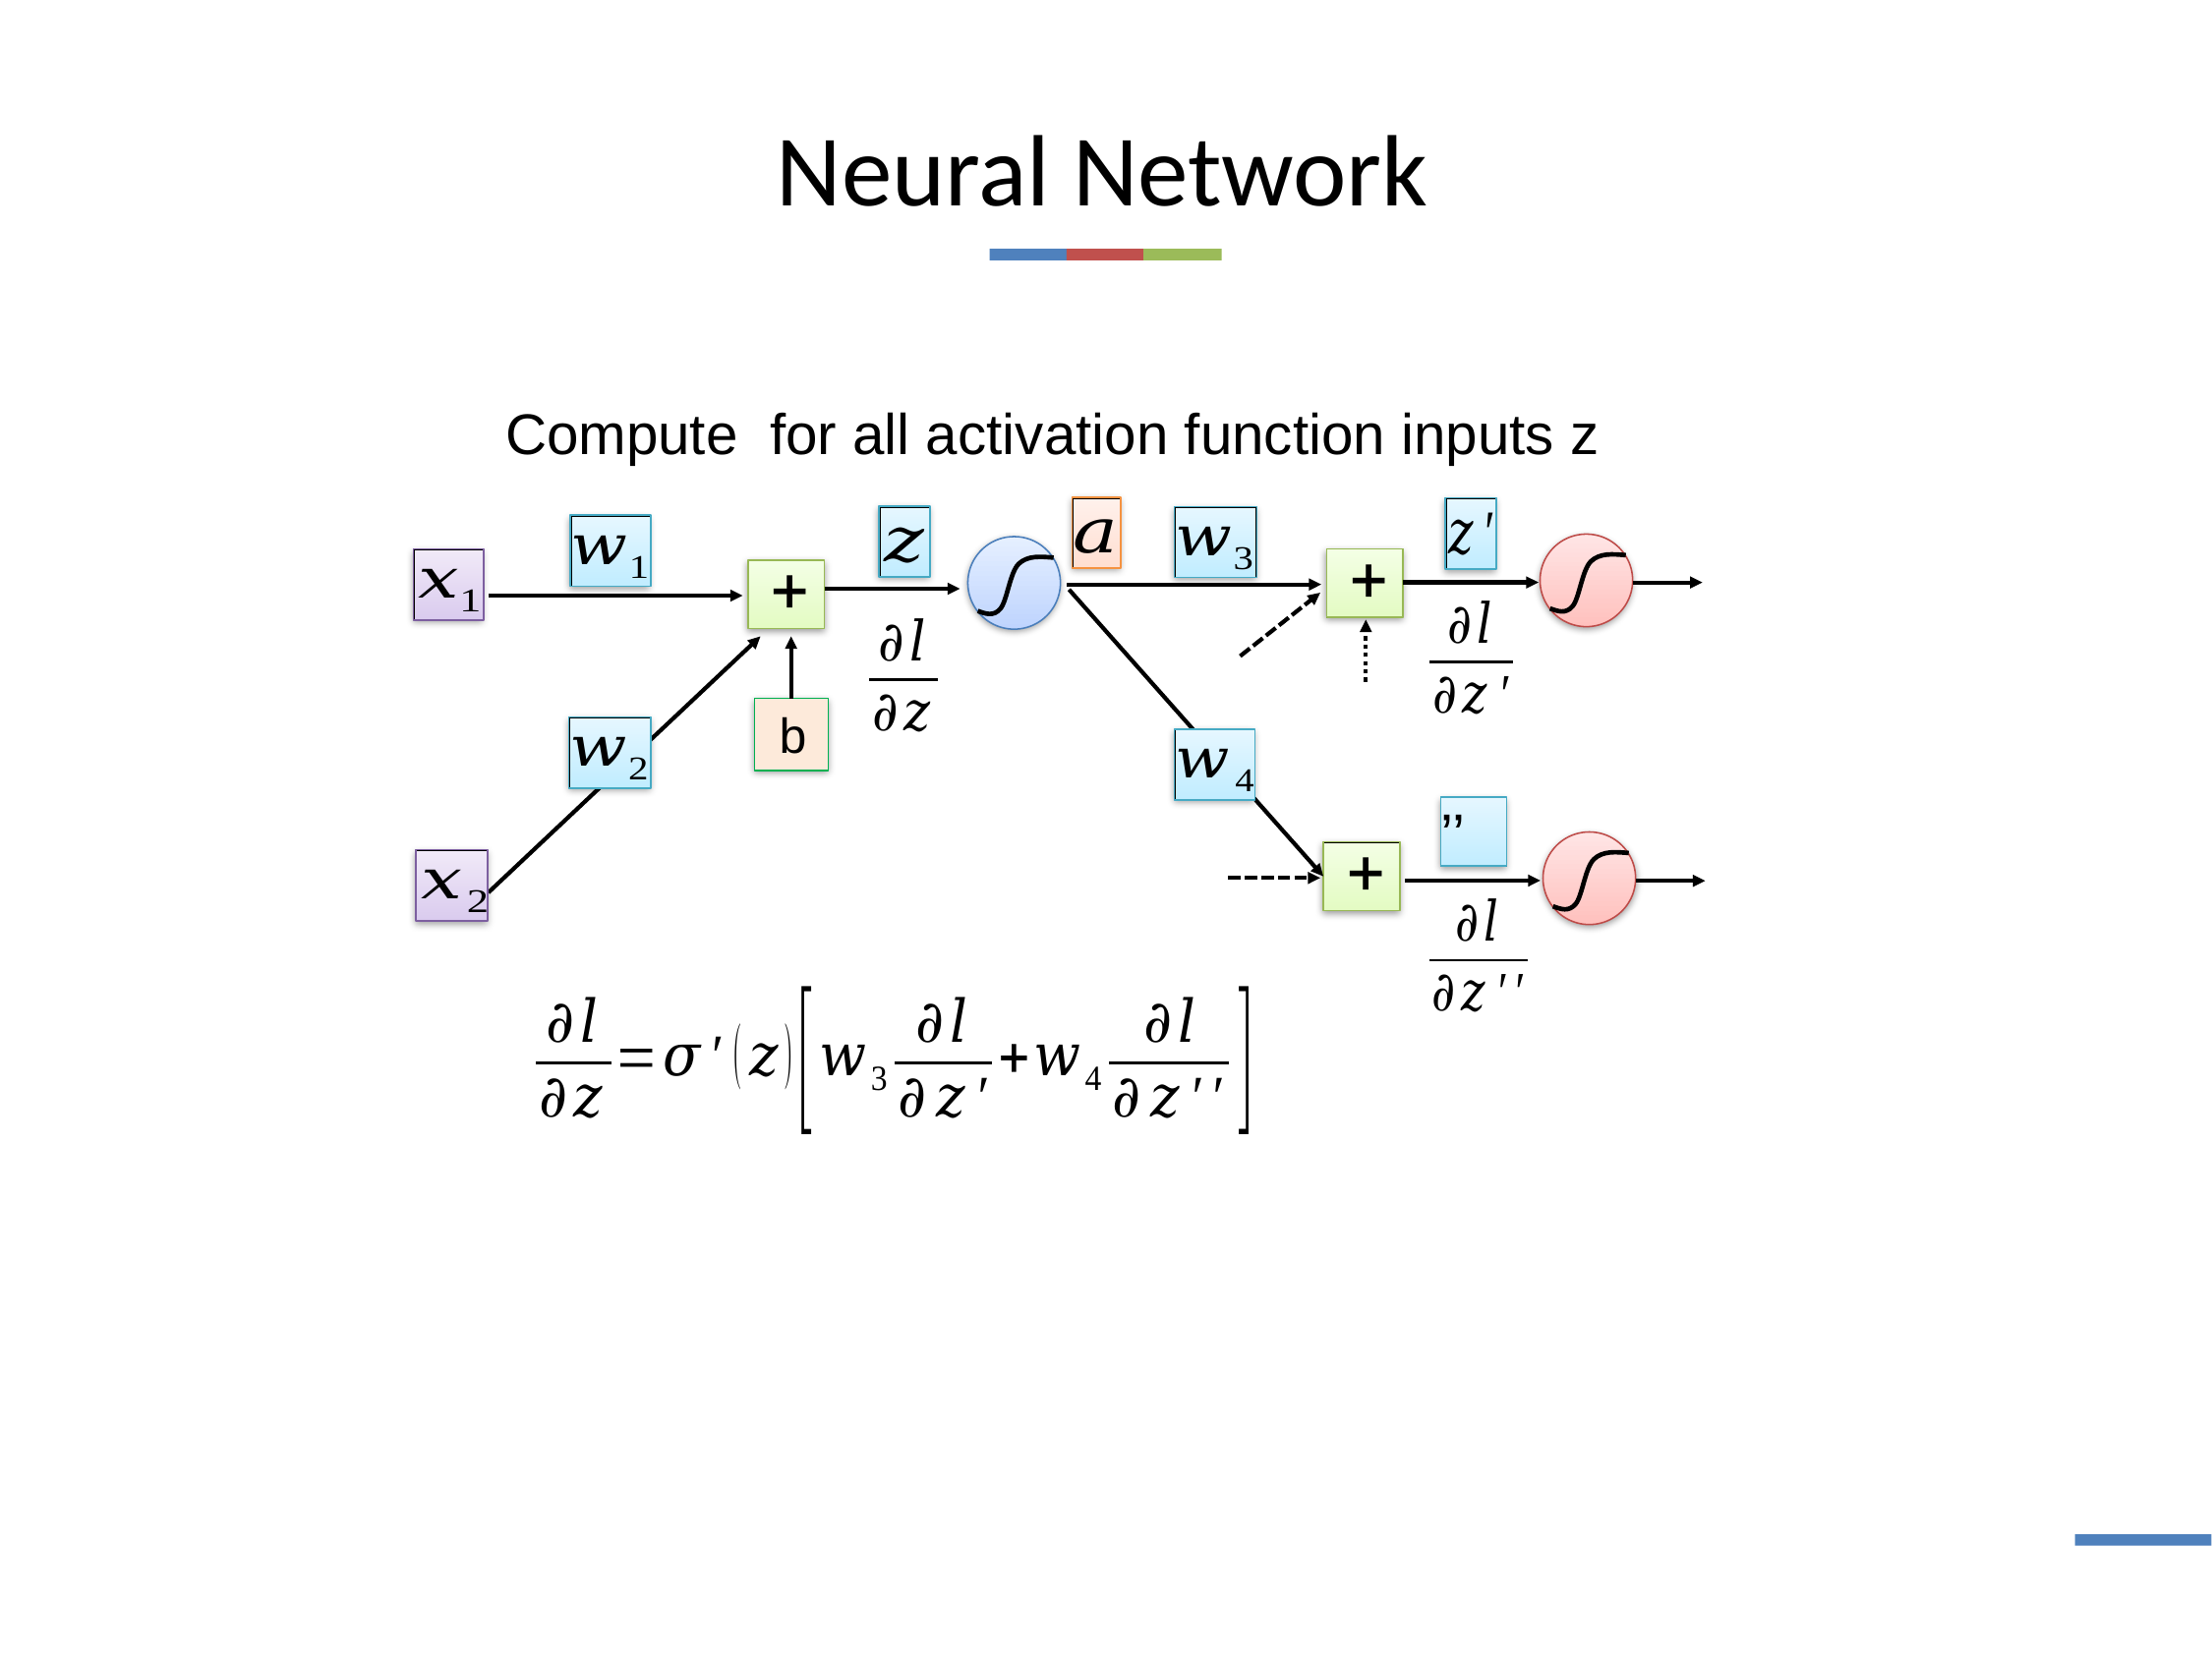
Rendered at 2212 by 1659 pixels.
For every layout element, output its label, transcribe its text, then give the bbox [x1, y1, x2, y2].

text_box Neural Network [54, 95, 2151, 251]
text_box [1322, 841, 1401, 911]
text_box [1326, 548, 1404, 618]
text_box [967, 536, 1061, 630]
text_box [754, 636, 829, 772]
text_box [1069, 589, 1324, 877]
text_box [488, 636, 761, 893]
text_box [1543, 831, 1706, 925]
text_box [747, 559, 825, 629]
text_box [1540, 534, 1703, 627]
